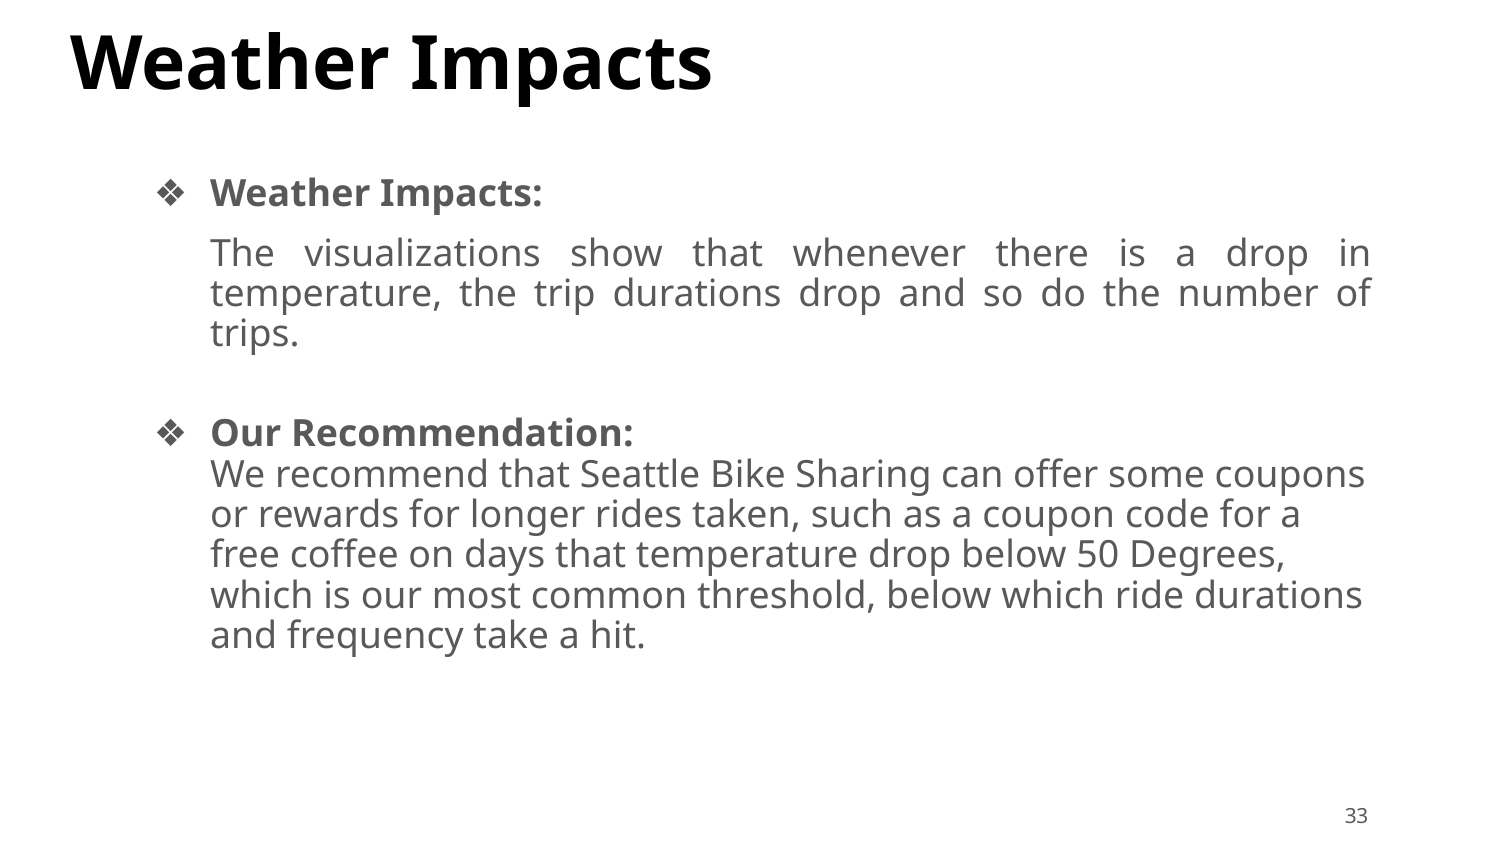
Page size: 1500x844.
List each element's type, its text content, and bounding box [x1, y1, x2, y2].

slide_number ‹#› [1218, 794, 1380, 840]
text_box Weather Impacts [55, 13, 1454, 155]
list Weather Impacts: The visualizations show that whenever there is a drop in temperature, the trip durations drop and so do the number of trips. Our Recommendation: We recommend that Seattle Bike Sharing can offer some coupons or rewards for longer rides taken, such as a coupon code for a free coffee on days that temperature drop below 50 Degrees, which is our most common threshold, below which ride durations and frequency take a hit. [135, 168, 1373, 723]
